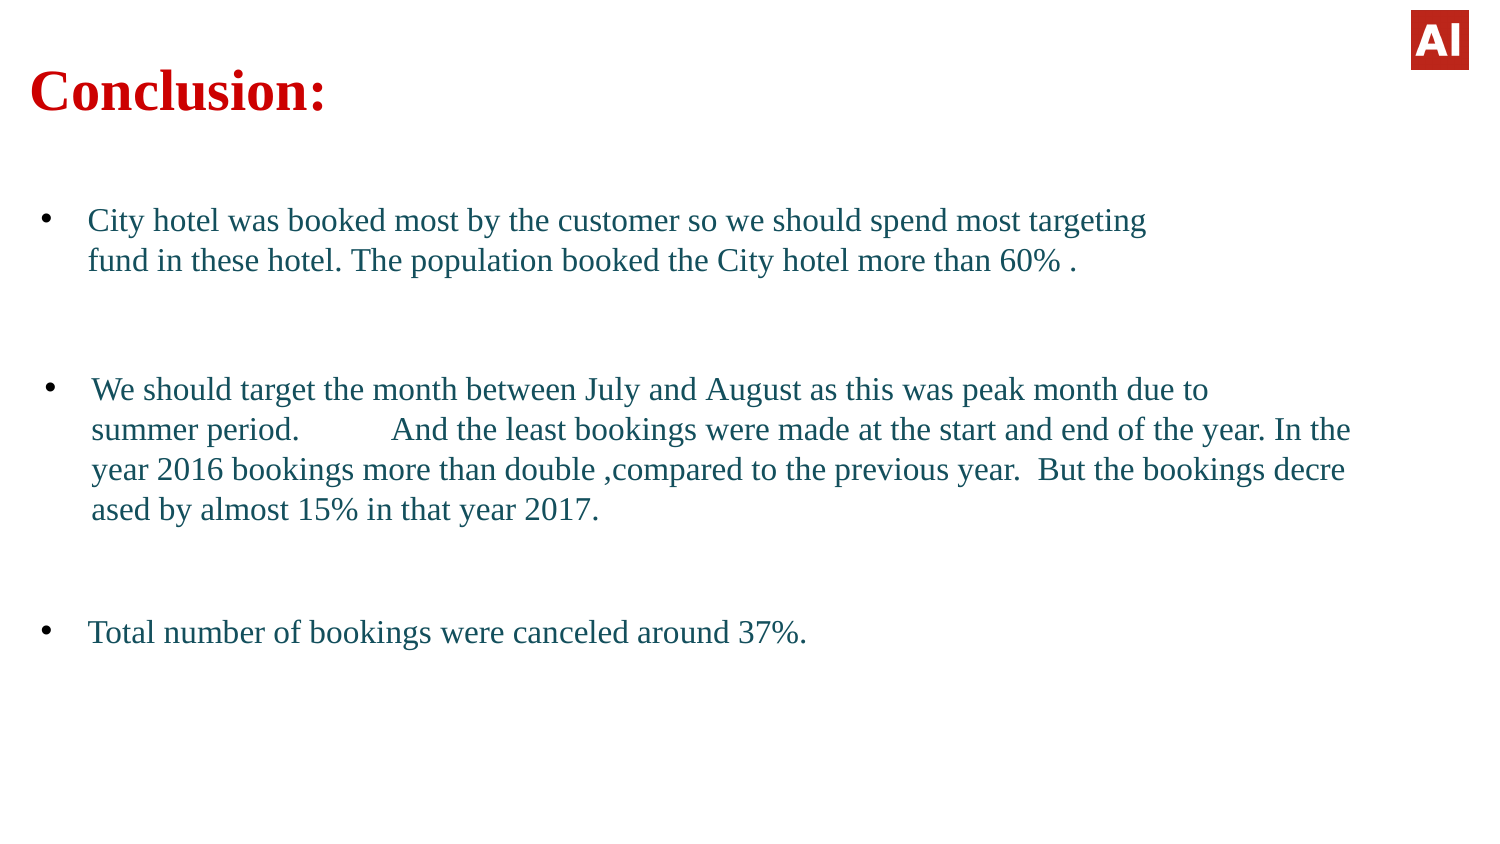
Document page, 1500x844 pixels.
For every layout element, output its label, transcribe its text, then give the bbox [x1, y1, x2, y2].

text_box We should target the month between July and August as this was peak month due to summer period. And the least bookings were made at the start and end of the year. In the year 2016 bookings more than double ,compared to the previous year. But the bookings decreased by almost 15% in that year 2017. [29, 360, 1368, 535]
text_box Total number of bookings were canceled around 37%. [25, 602, 1095, 658]
picture [1411, 10, 1469, 70]
title Conclusion: [0, 36, 1398, 131]
text_box City hotel was booked most by the customer so we should spend most targeting fund in these hotel. The population booked the City hotel more than 60% . [25, 190, 1342, 286]
